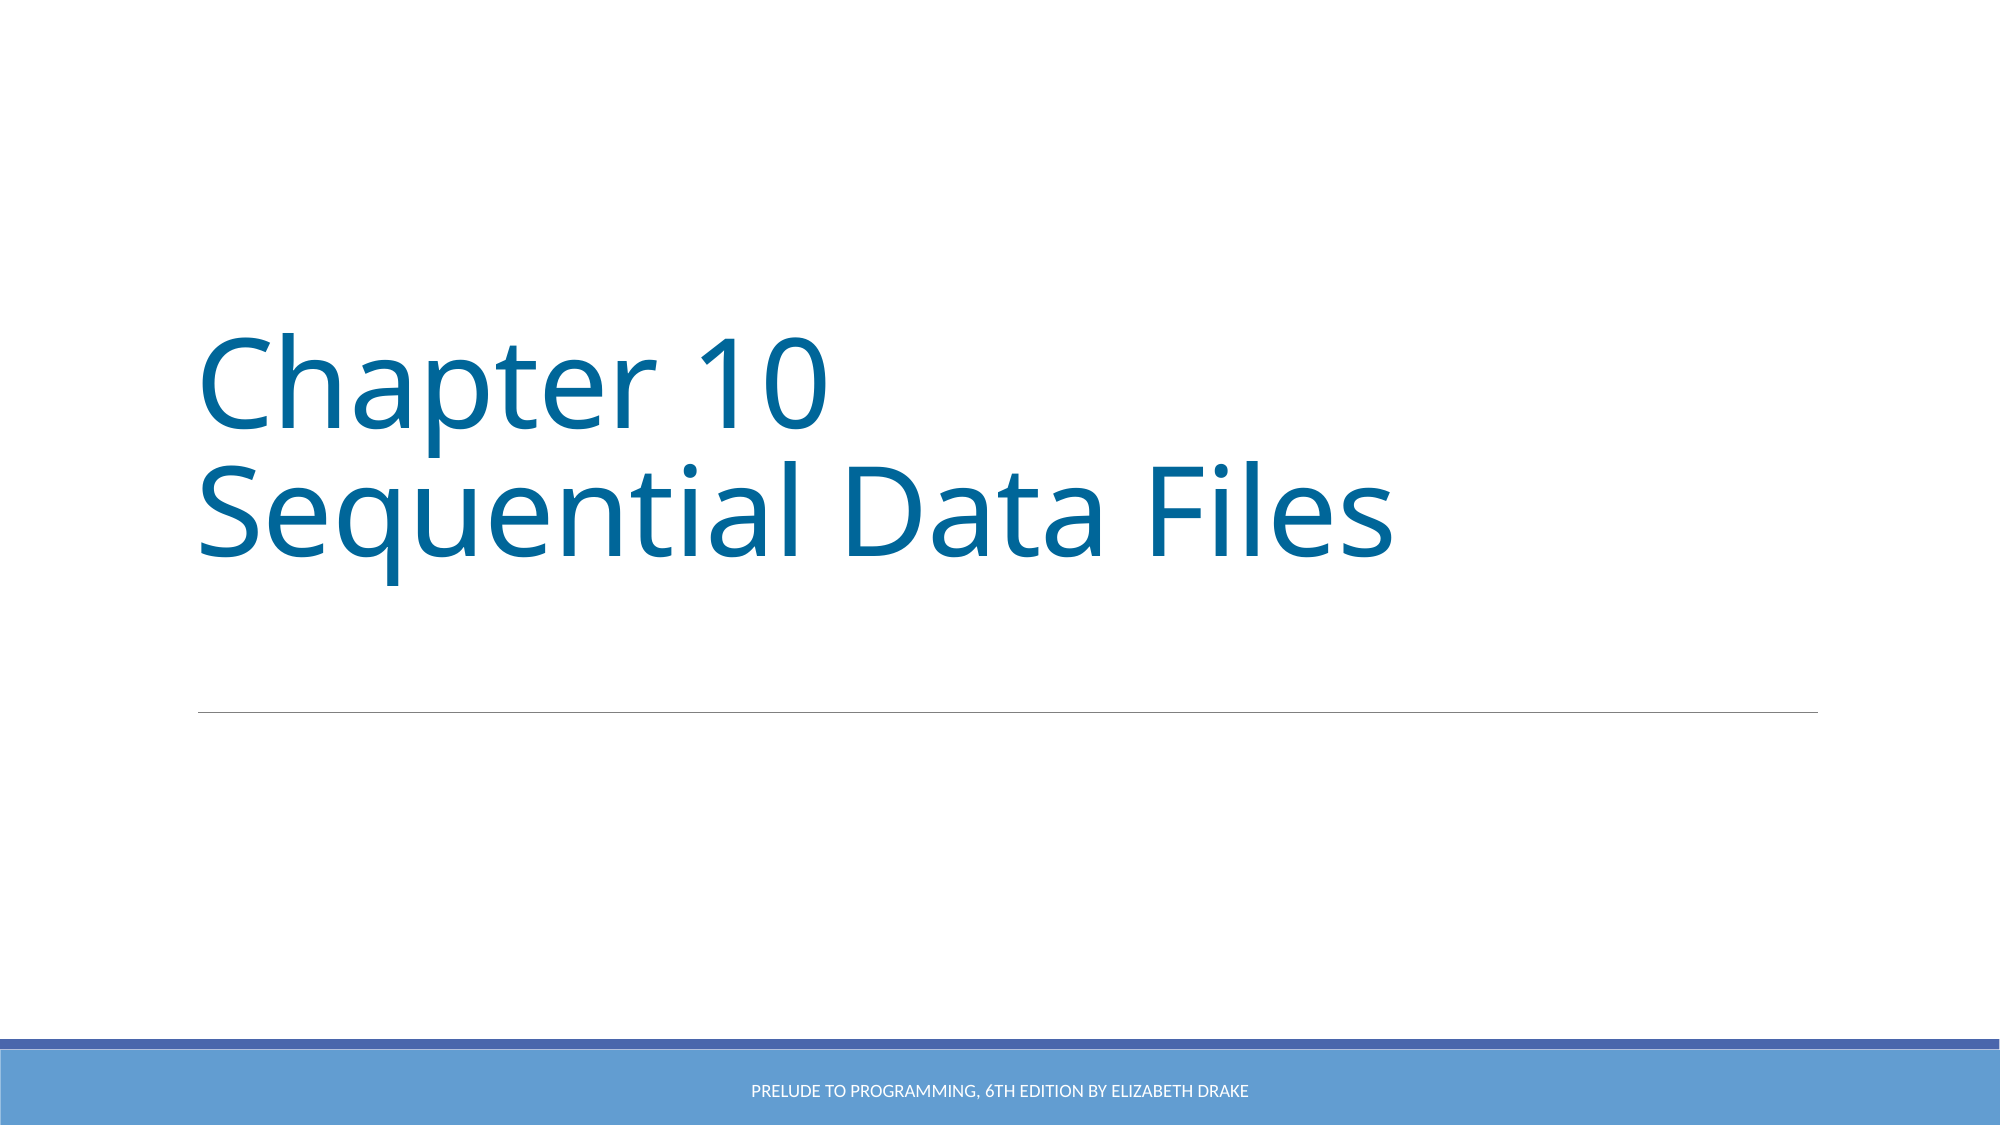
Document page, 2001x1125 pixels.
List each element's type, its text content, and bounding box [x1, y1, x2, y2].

title Chapter 10 Sequential Data Files [180, 124, 1864, 590]
footer Prelude to Programming, 6th edition by Elizabeth Drake [604, 1059, 1396, 1120]
